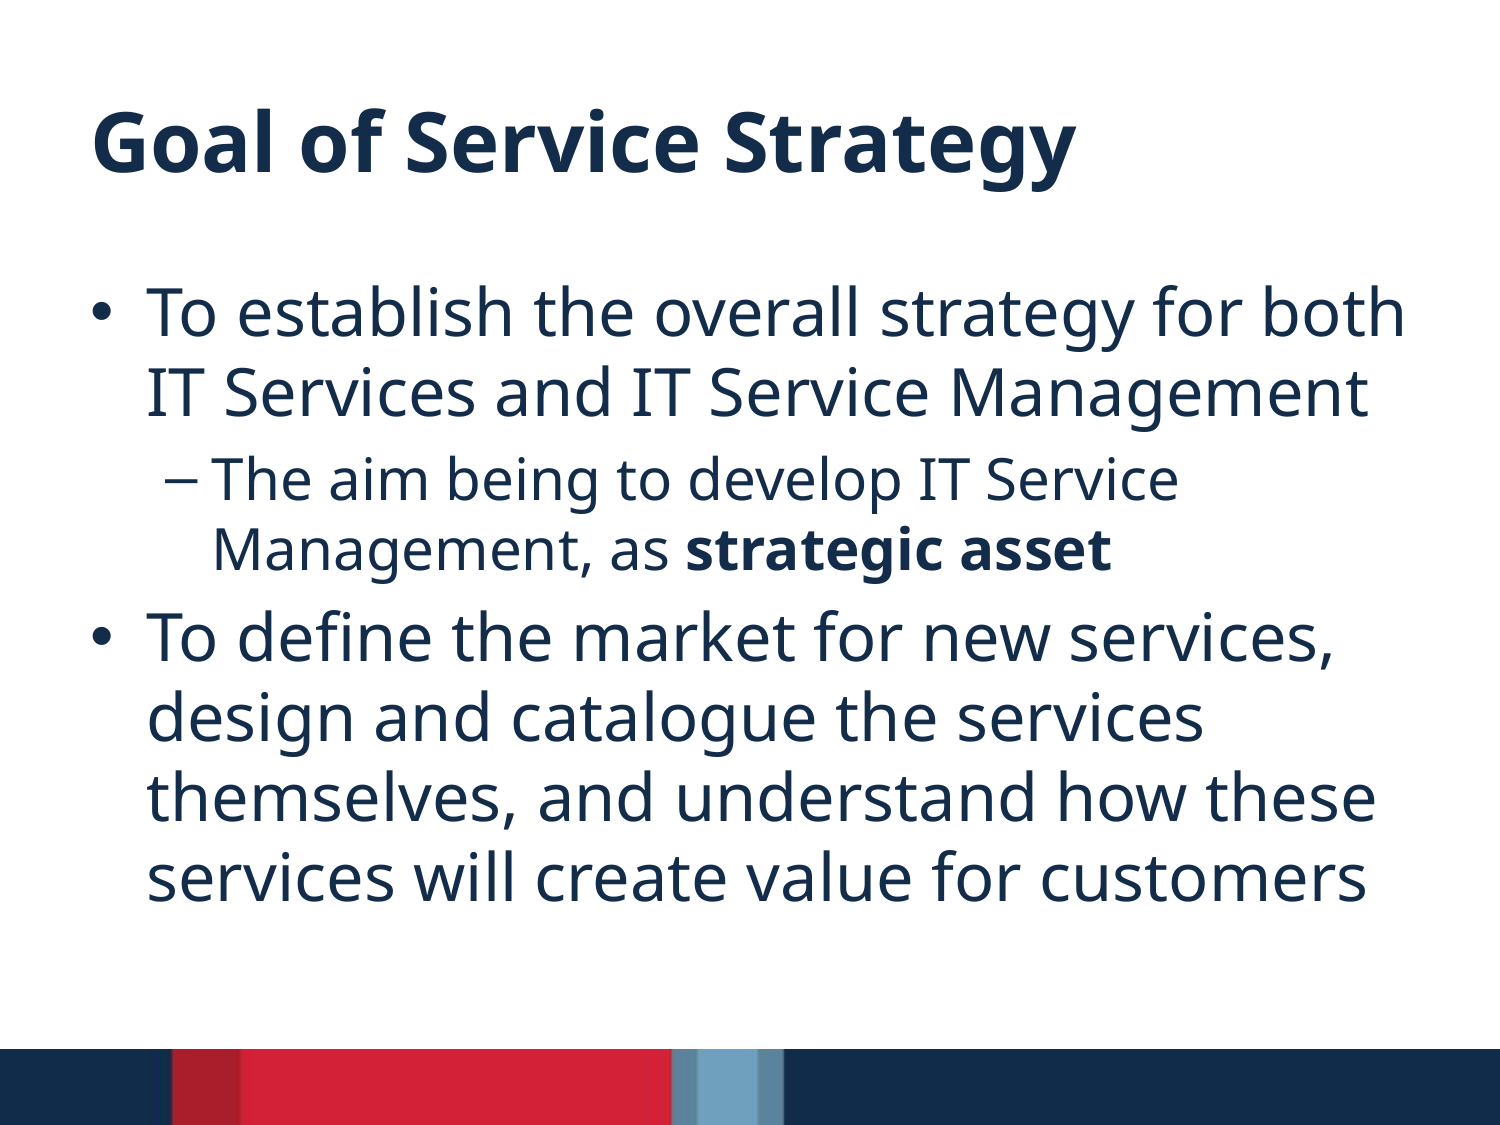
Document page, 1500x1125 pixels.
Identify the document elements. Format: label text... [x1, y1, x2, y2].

list To establish the overall strategy for both IT Services and IT Service Management The aim being to develop IT Service Management, as strategic asset To define the market for new services, design and catalogue the services themselves, and understand how these services will create value for customers [75, 262, 1425, 975]
title Goal of Service Strategy [75, 45, 1425, 233]
picture [0, 1049, 1500, 1125]
